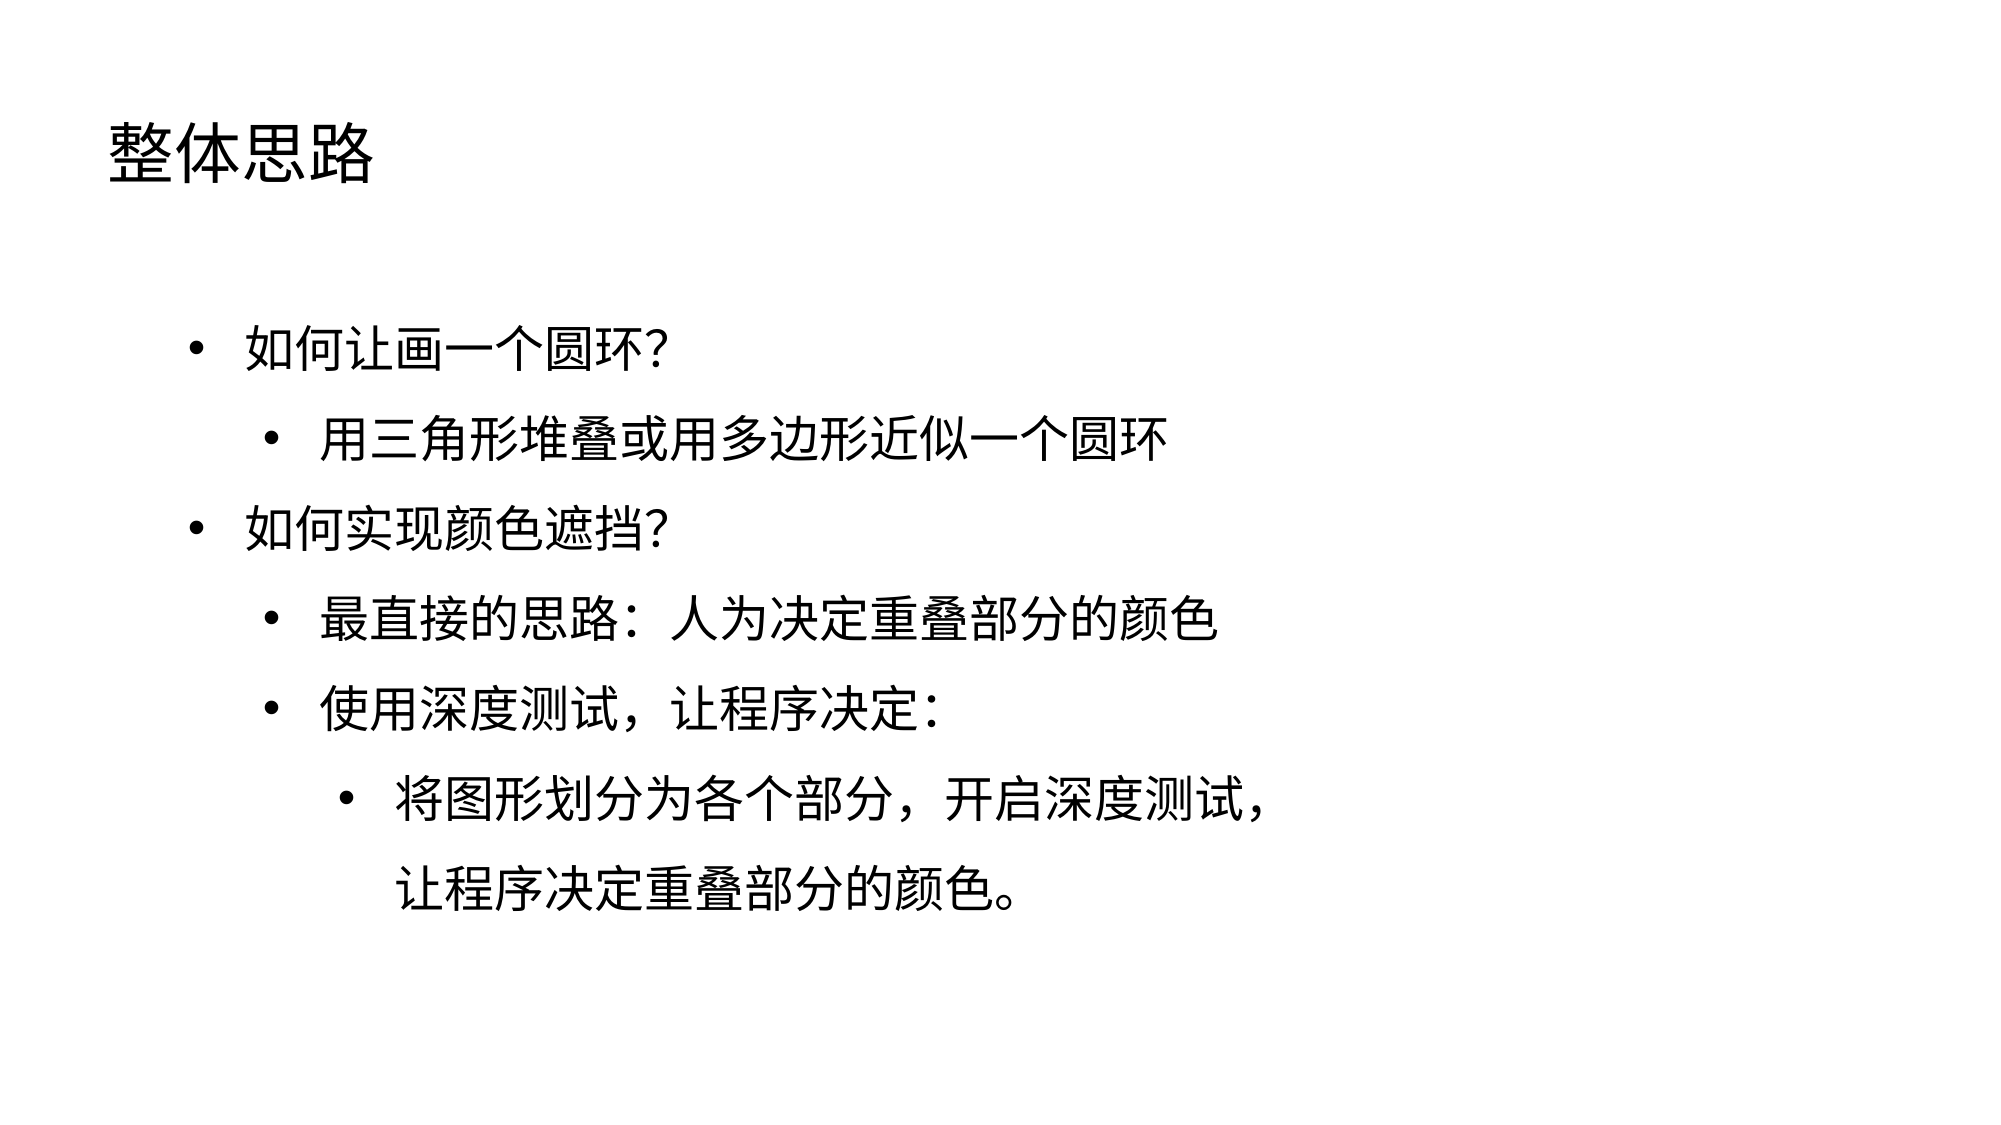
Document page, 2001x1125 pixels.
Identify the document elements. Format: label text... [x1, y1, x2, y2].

text_box 整体思路 [93, 104, 1234, 200]
text_box 如何让画一个圆环？ 用三角形堆叠或用多边形近似一个圆环 如何实现颜色遮挡？ 最直接的思路：人为决定重叠部分的颜色 使用深度测试，让程序决定： 将图形划分为各个部分，开启深度测试，让程序决定重叠部分的颜色。 [173, 280, 1291, 925]
